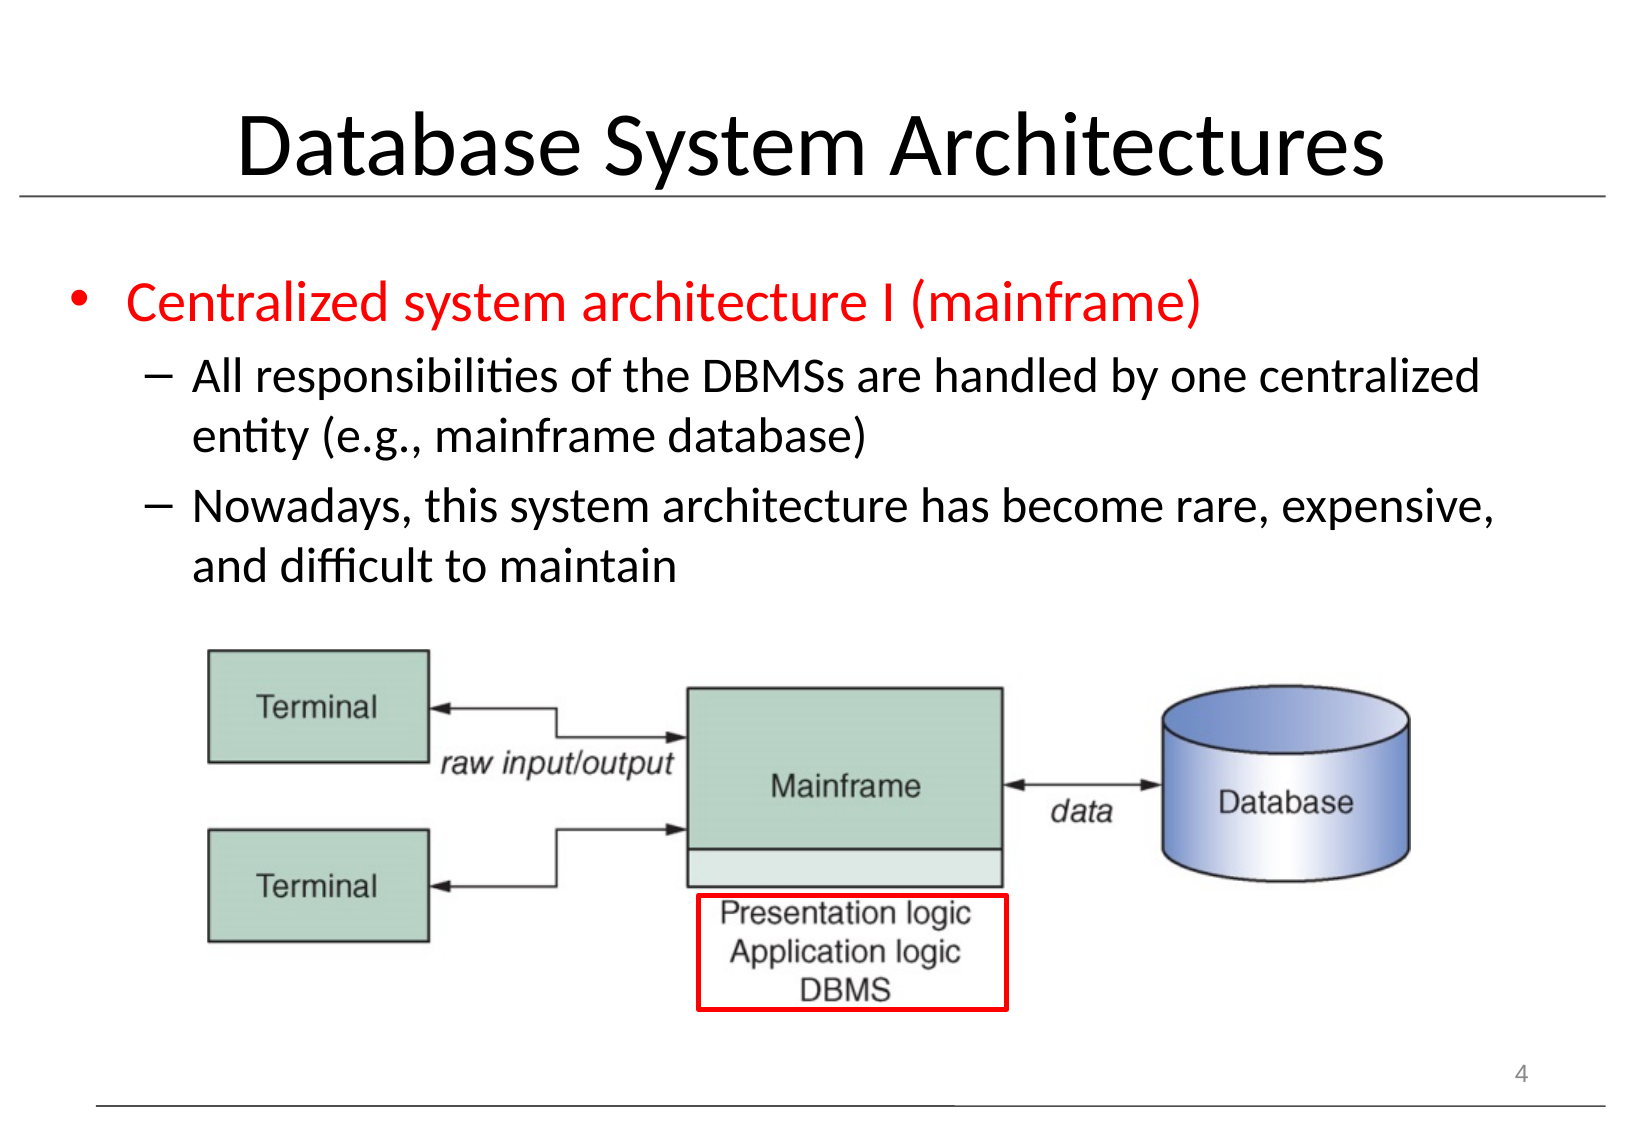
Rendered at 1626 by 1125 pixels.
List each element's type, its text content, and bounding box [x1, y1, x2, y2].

title Database System Architectures [81, 45, 1544, 233]
list Centralized system architecture I (mainframe) All responsibilities of the DBMSs are handled by one centralized entity (e.g., mainframe database) Nowadays, this system architecture has become rare, expensive, and difficult to maintain [54, 255, 1591, 1125]
picture [206, 649, 1412, 1009]
slide_number 4 [1164, 1042, 1544, 1103]
